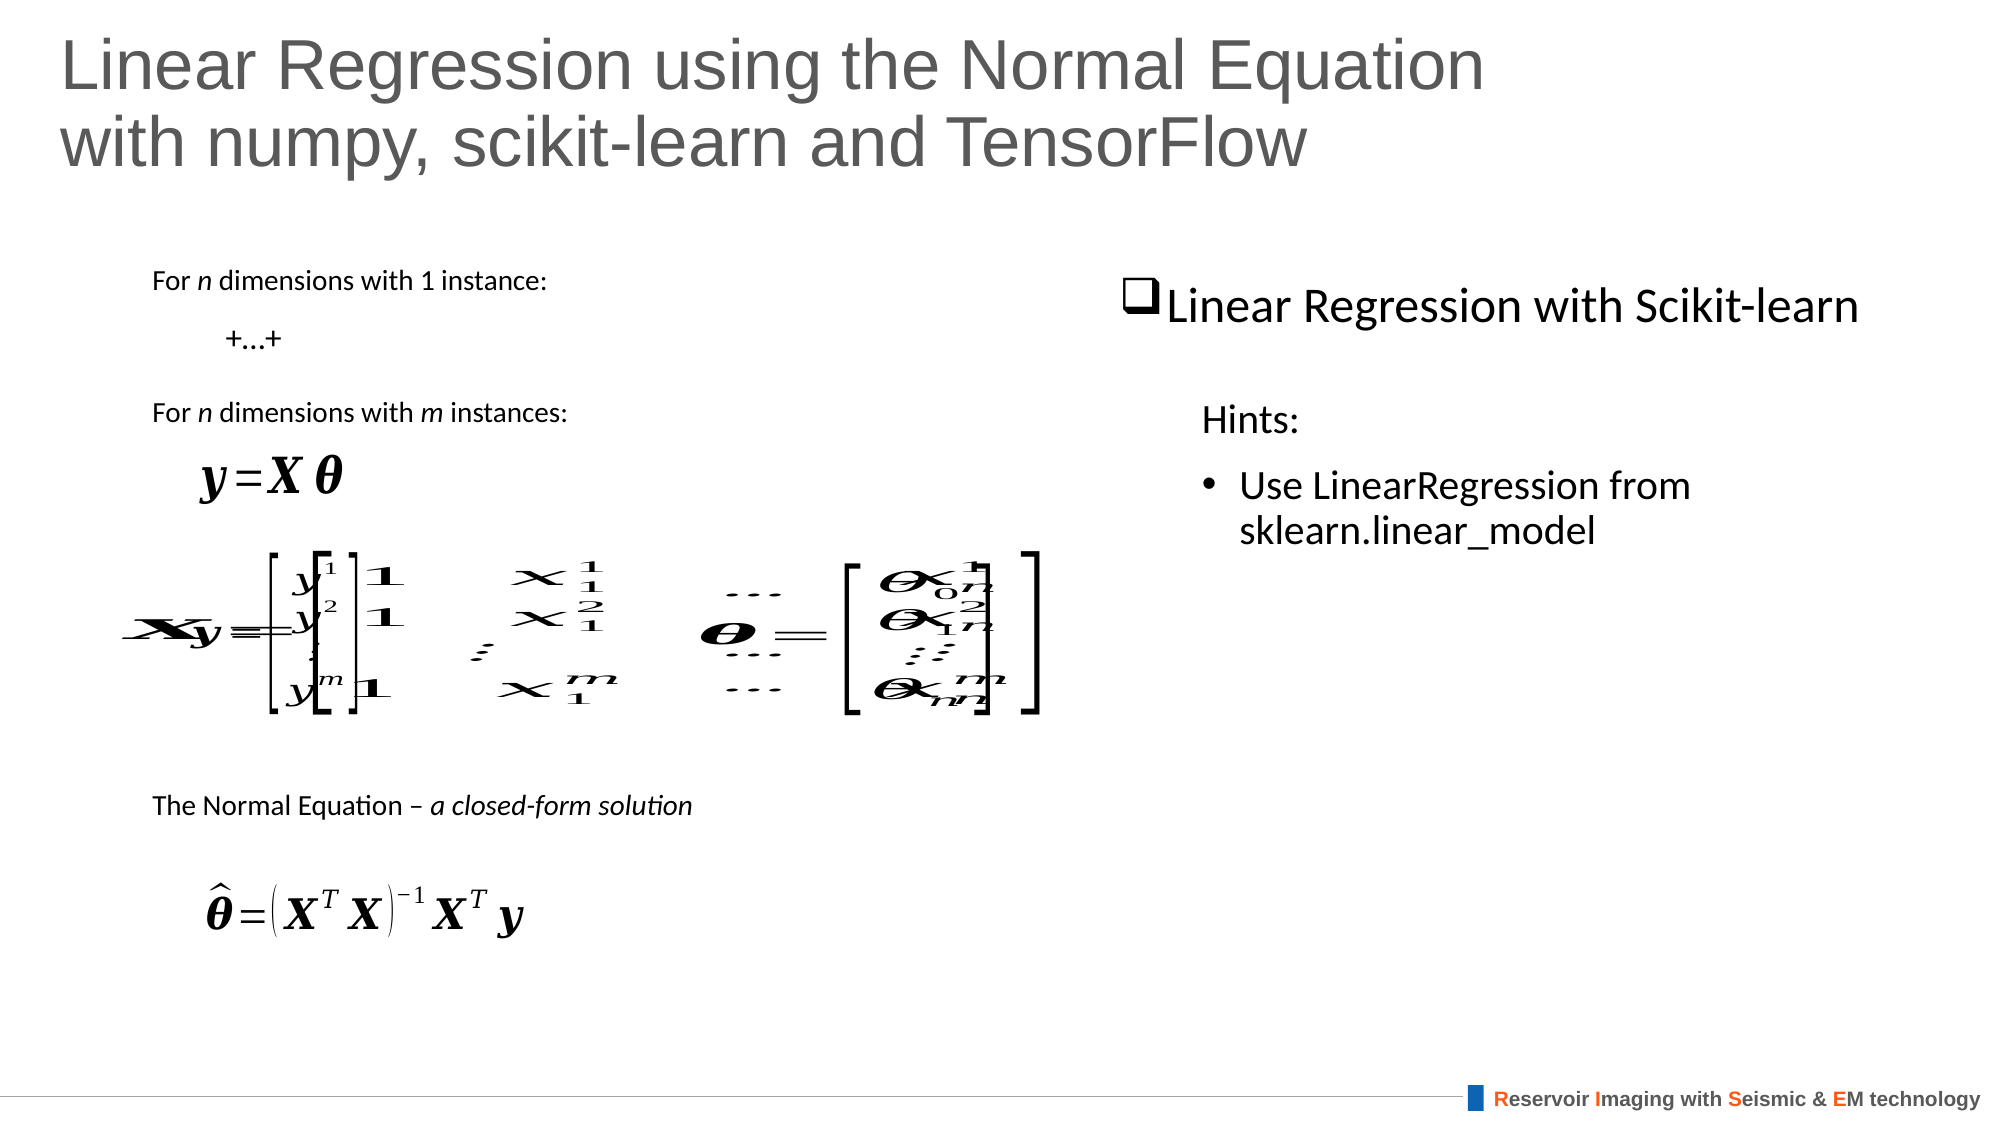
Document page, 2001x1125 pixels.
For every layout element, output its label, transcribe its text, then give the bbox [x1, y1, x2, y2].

text_box For n dimensions with m instances: [137, 386, 982, 436]
title Linear Regression using the Normal Equation with numpy, scikit-learn and TensorFlow [45, 0, 1771, 134]
text_box The Normal Equation – a closed-form solution [137, 778, 982, 829]
text_box Linear Regression with Scikit-learn [1104, 265, 1917, 341]
text_box For n dimensions with 1 instance: [137, 253, 982, 304]
list Hints: Use LinearRegression from sklearn.linear_model [1186, 390, 1721, 855]
